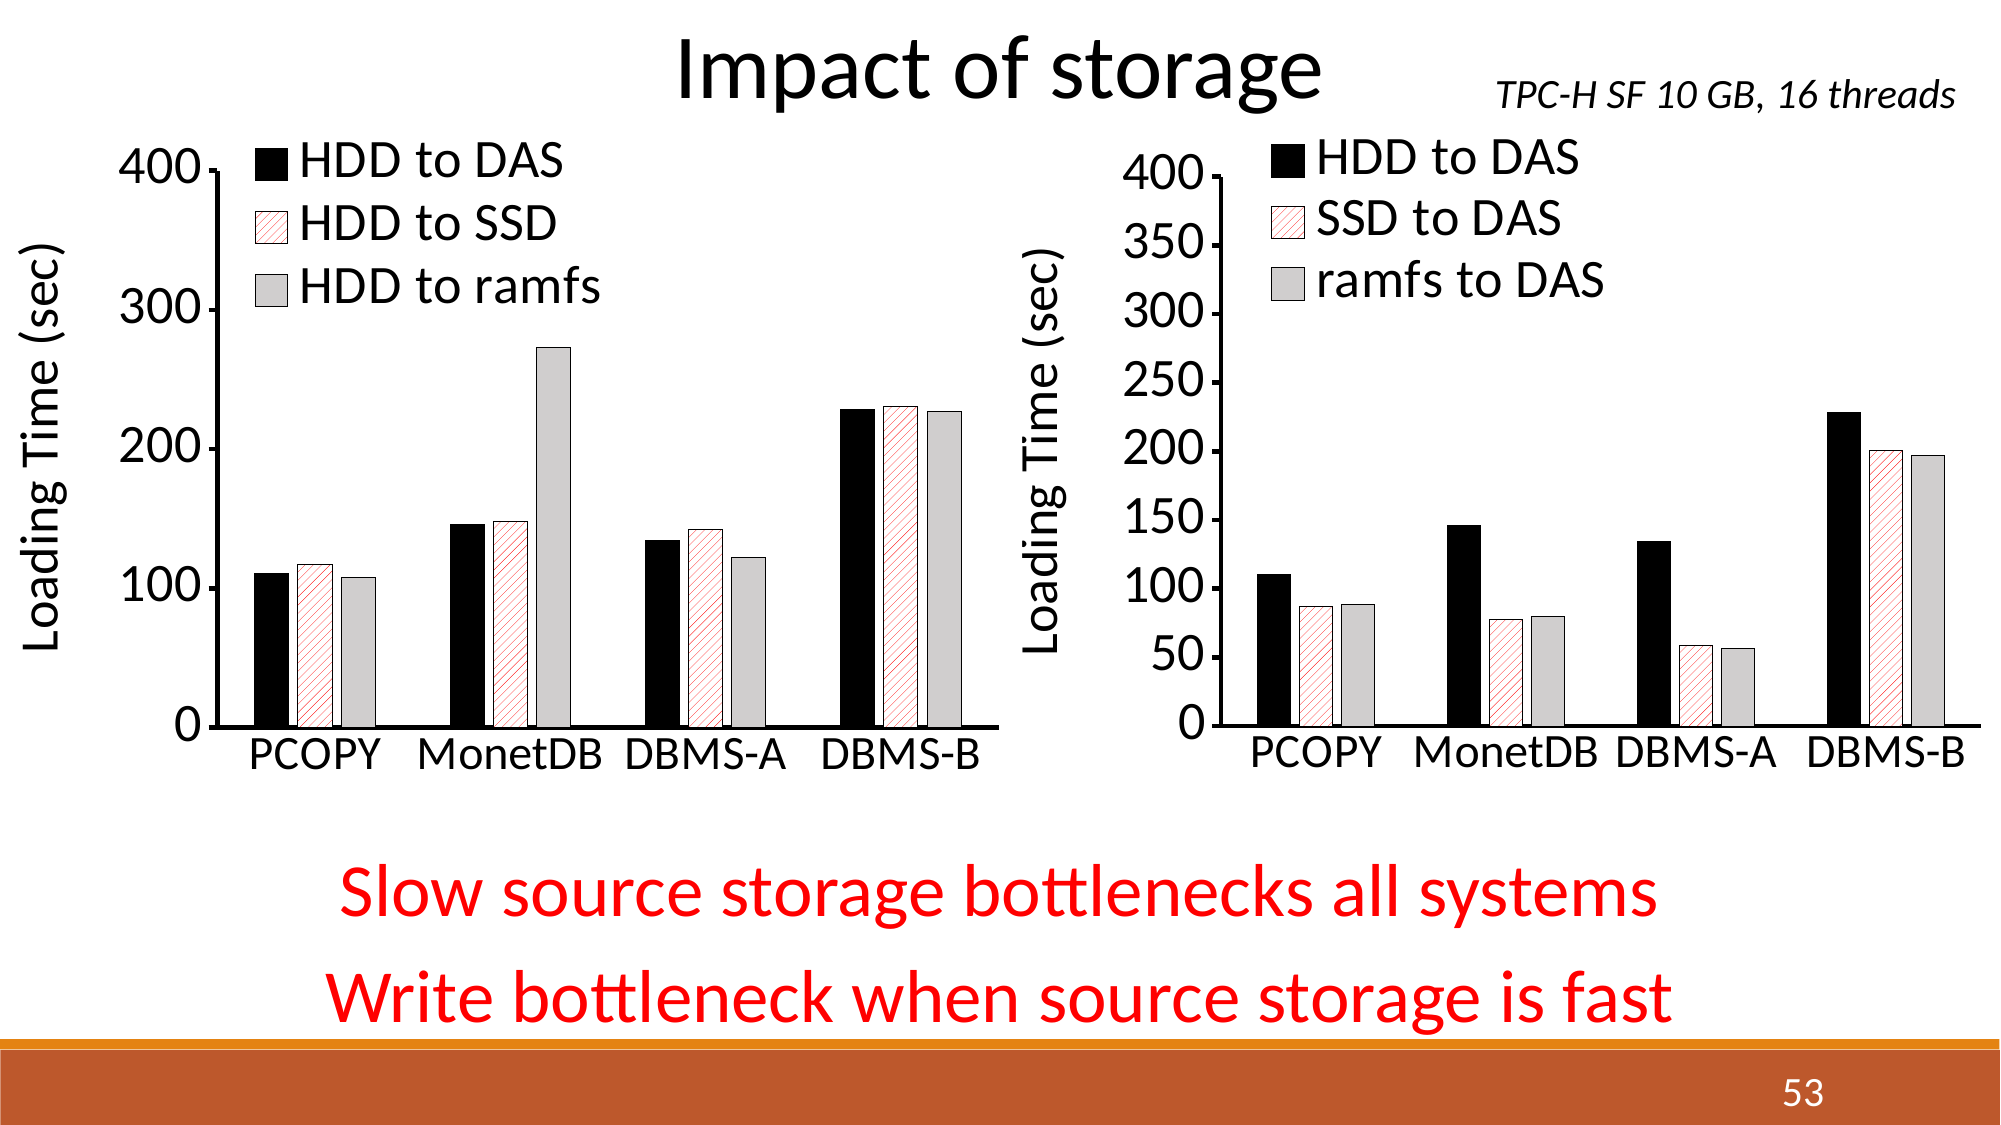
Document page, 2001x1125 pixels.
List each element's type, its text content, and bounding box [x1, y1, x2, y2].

chart [0, 125, 1985, 847]
text_box Write bottleneck when source storage is fast [0, 939, 2000, 1045]
text_box Slow source storage bottlenecks all systems [0, 833, 2000, 939]
slide_number 53 [1624, 1059, 1840, 1120]
text_box TPC-H SF 10 GB, 16 threads [1451, 59, 2000, 125]
text_box Impact of storage [0, 0, 2000, 124]
